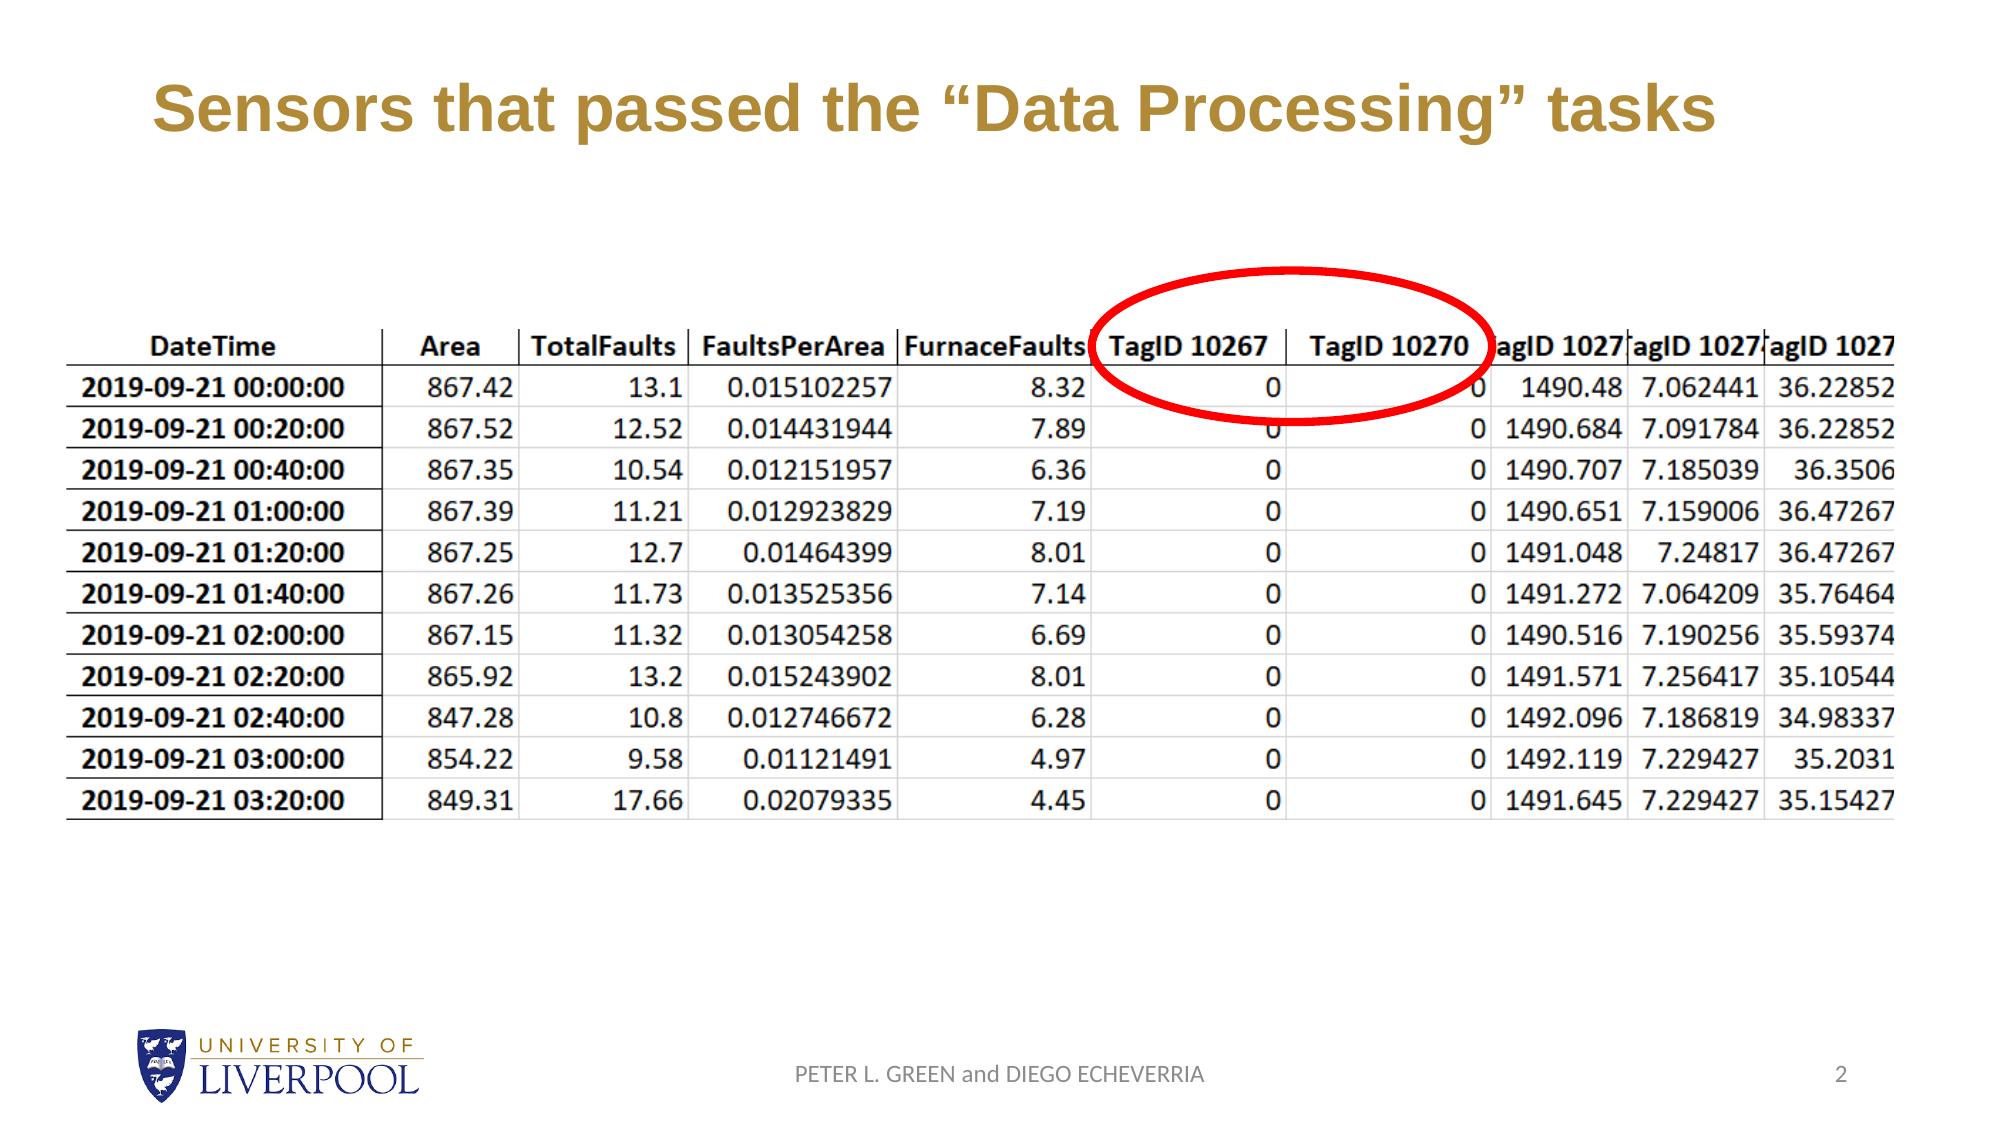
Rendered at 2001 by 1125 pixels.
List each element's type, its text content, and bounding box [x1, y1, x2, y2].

title Sensors that passed the “Data Processing” tasks [137, 59, 1863, 160]
picture [66, 329, 1895, 820]
slide_number 2 [1412, 1042, 1863, 1103]
footer PETER L. GREEN and DIEGO ECHEVERRIA [662, 1042, 1338, 1103]
picture [137, 1029, 424, 1103]
text_box [1095, 269, 1489, 329]
